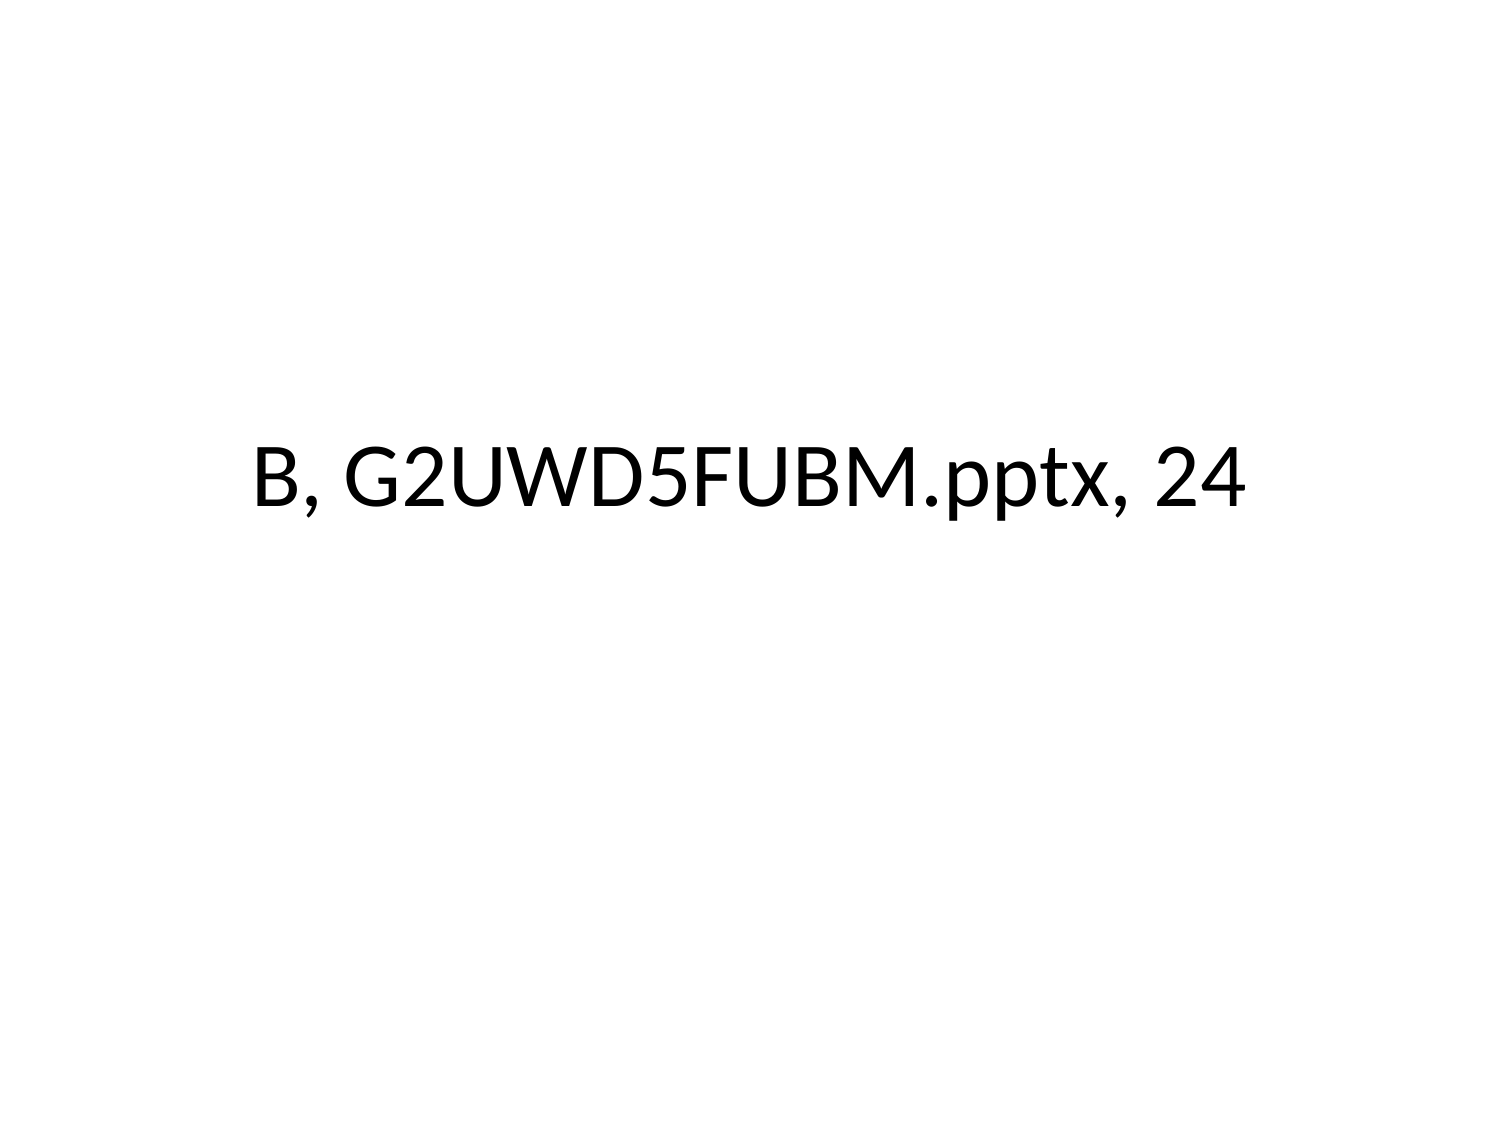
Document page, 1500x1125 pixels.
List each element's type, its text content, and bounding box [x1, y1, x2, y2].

title B, G2UWD5FUBM.pptx, 24 [112, 349, 1388, 591]
